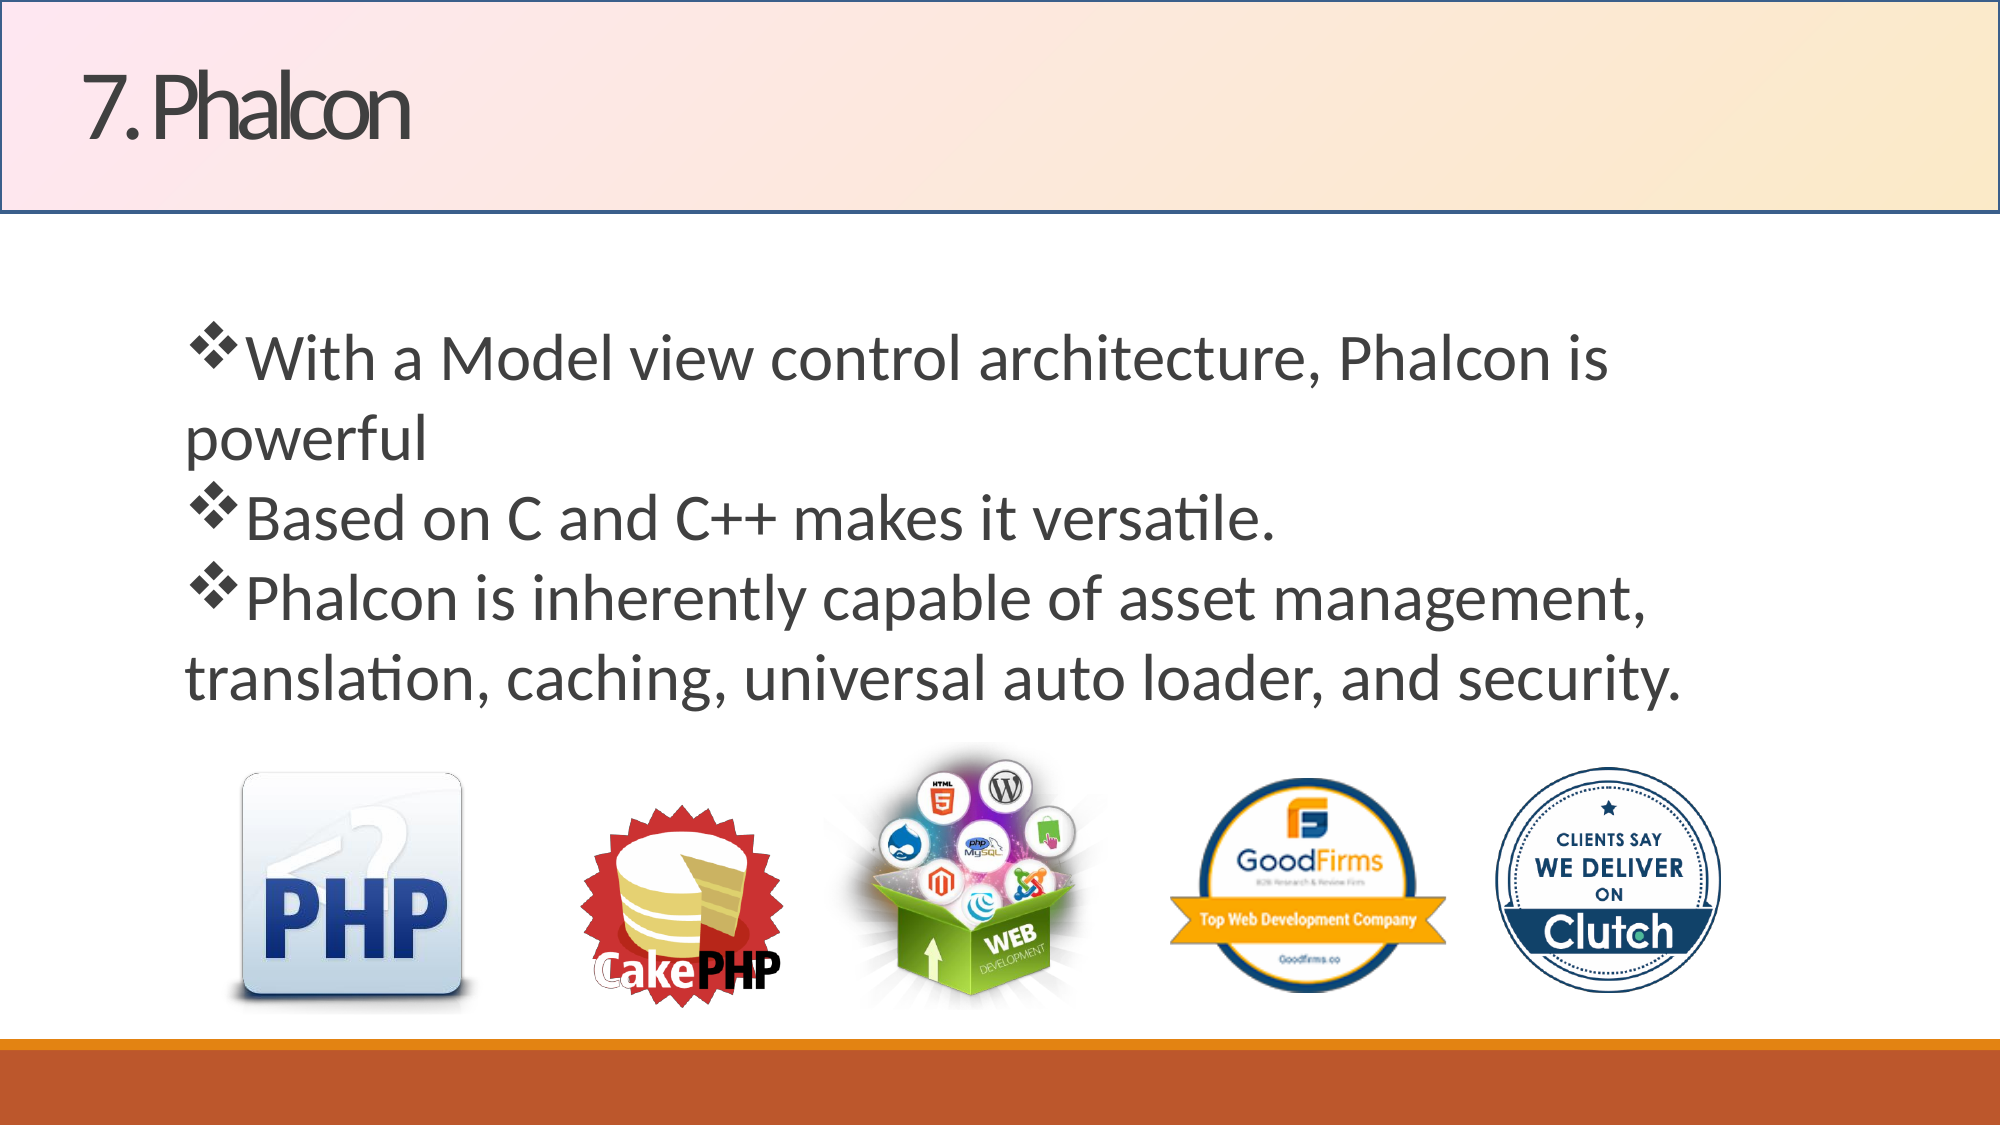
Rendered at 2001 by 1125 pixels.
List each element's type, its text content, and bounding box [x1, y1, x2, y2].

text_box [0, 0, 2000, 214]
list With a Model view control architecture, Phalcon is powerful Based on C and C++ makes it versatile. Phalcon is inherently capable of asset management, translation, caching, universal auto loader, and security. [184, 291, 1816, 952]
text_box [823, 742, 1108, 1010]
text_box [154, 750, 533, 1034]
text_box [577, 801, 786, 1011]
text_box [1170, 778, 1447, 993]
text_box 7. Phalcon [68, 31, 888, 162]
text_box [1495, 767, 1721, 993]
